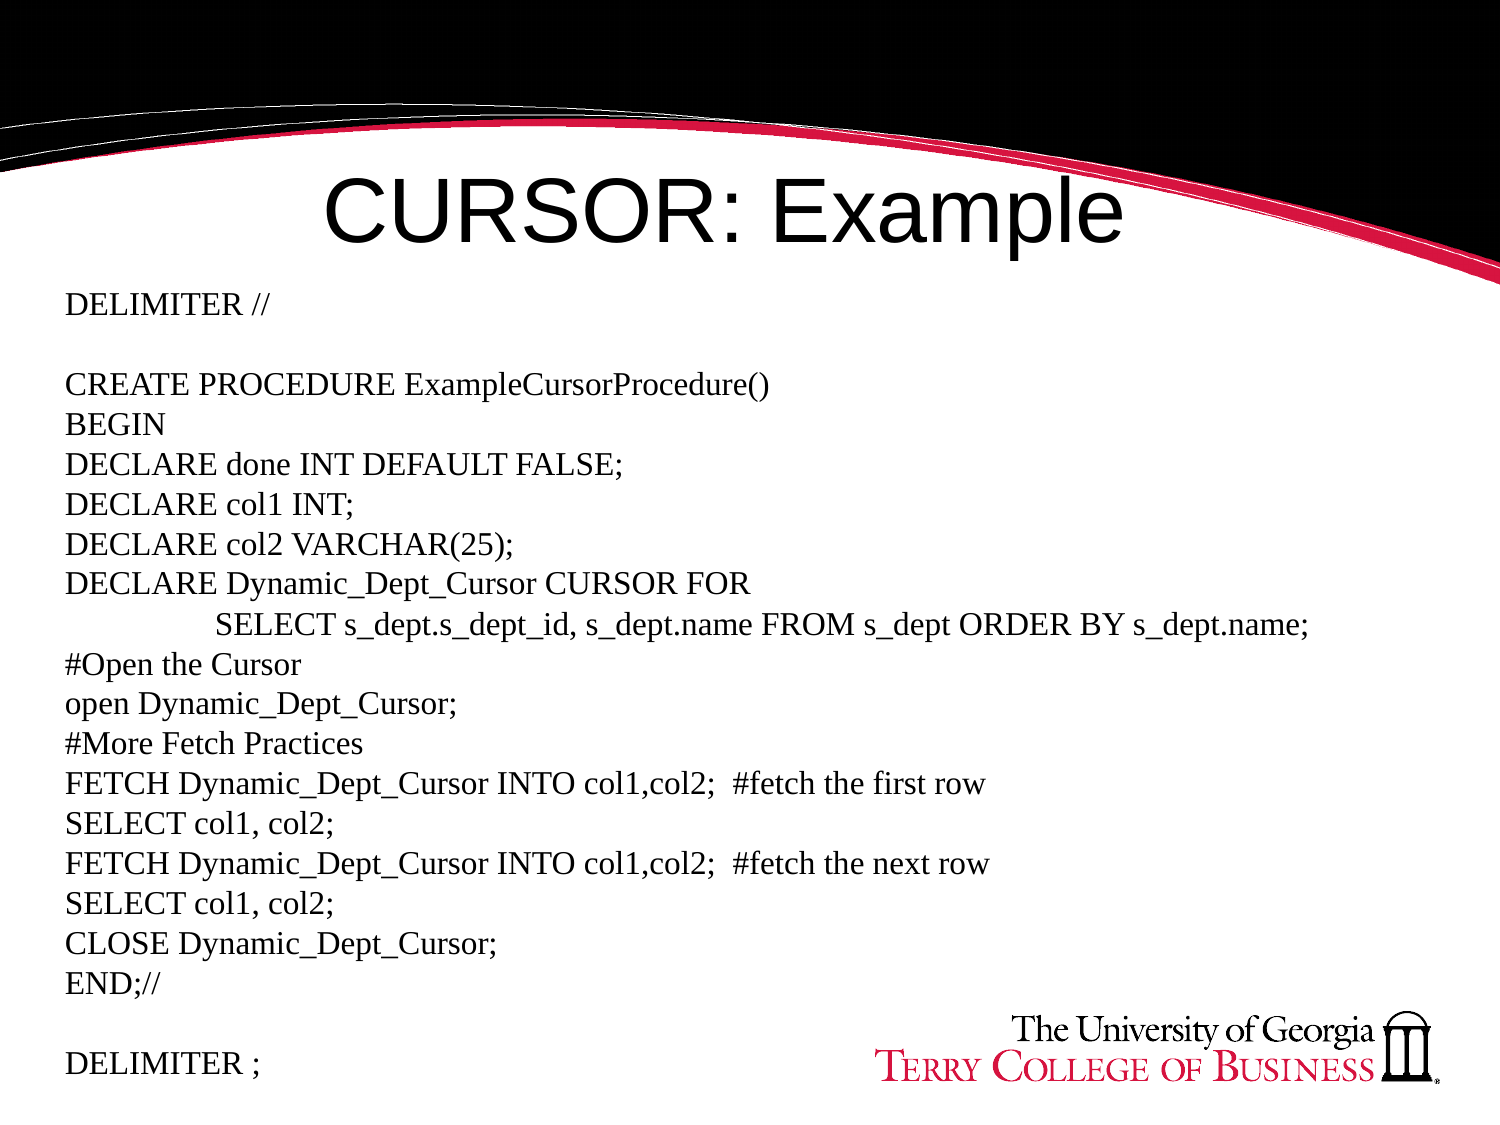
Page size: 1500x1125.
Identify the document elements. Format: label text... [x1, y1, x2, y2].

picture [0, 0, 1500, 286]
picture [1400, 1011, 1440, 1084]
text_box DELIMITER // CREATE PROCEDURE ExampleCursorProcedure() BEGIN DECLARE done INT DEFAULT FALSE; DECLARE col1 INT; DECLARE col2 VARCHAR(25); DECLARE Dynamic_Dept_Cursor CURSOR FOR SELECT s_dept.s_dept_id, s_dept.name FROM s_dept ORDER BY s_dept.name; #Open the Cursor open Dynamic_Dept_Cursor; #More Fetch Practices FETCH Dynamic_Dept_Cursor INTO col1,col2; #fetch the first row SELECT col1, col2; FETCH Dynamic_Dept_Cursor INTO col1,col2; #fetch the next row SELECT col1, col2; CLOSE Dynamic_Dept_Cursor; END;// DELIMITER ; [49, 274, 1400, 1089]
title CURSOR: Example [50, 112, 1400, 274]
